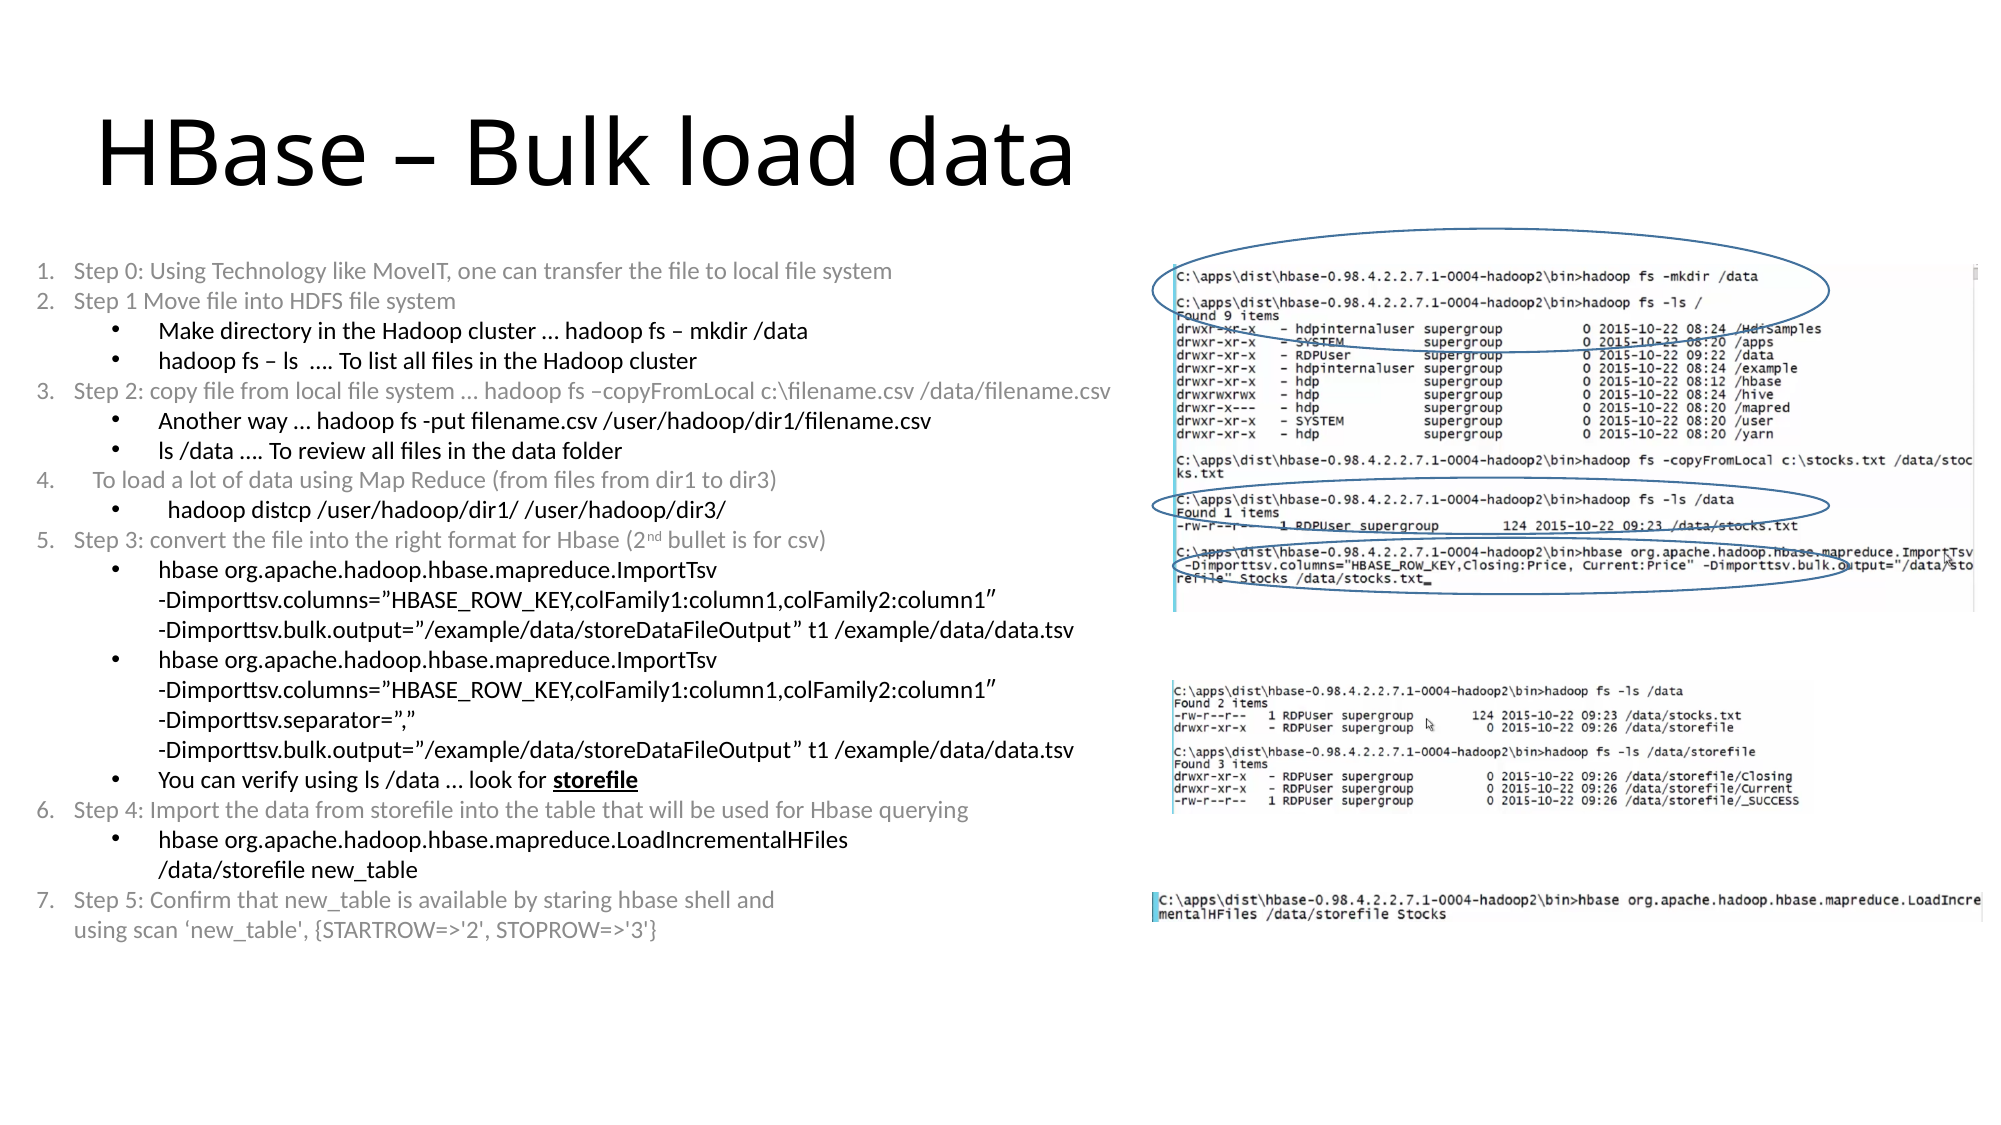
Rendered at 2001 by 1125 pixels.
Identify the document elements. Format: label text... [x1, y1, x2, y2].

picture [1173, 264, 1978, 612]
title HBase – Bulk load data [79, 47, 1805, 265]
text_box [1151, 495, 1173, 517]
text_box [1151, 268, 1173, 313]
picture [1152, 892, 1983, 922]
list Step 0: Using Technology like MoveIT, one can transfer the file to local file system Step 1 Move file into HDFS file system Make directory in the Hadoop cluster … hadoop fs – mkdir /data hadoop fs – ls …. To list all files in the Hadoop cluster Step 2: copy file from local file system … hadoop fs –copyFromLocal c:\filename.csv /data/filename.csv Another way … hadoop fs -put filename.csv /user/hadoop/dir1/filename.csv ls /data …. To review all files in the data folder To load a lot of data using Map Reduce (from files from dir1 to dir3) hadoop distcp /user/hadoop/dir1/ /user/hadoop/dir3/ Step 3: convert the file into the right format for Hbase (2nd bullet is for csv) hbase org.apache.hadoop.hbase.mapreduce.ImportTsv -Dimporttsv.columns=”HBASE_ROW_KEY,colFamily1:column1,colFamily2:column1″ -Dimporttsv.bulk.output=”/example/data/storeDataFileOutput” t1 /example/data/data.tsv hbase org.apache.hadoop.hbase.mapreduce.ImportTsv -Dimporttsv.columns=”HBASE_ROW_KEY,colFamily1:column1,colFamily2:column1″ -Dimporttsv.separator=”,” -Dimporttsv.bulk.output=”/example/data/storeDataFileOutput” t1 /example/data/data.tsv You can verify using ls /data … look for storefile Step 4: Import the data from storefile into the table that will be used for Hbase querying hbase org.apache.hadoop.hbase.mapreduce.LoadIncrementalHFiles /data/storefile new_table Step 5: Confirm that new_table is available by staring hbase shell and using scan ‘new_table', {STARTROW=>'2', STOPROW=>'3'} [21, 243, 1153, 1024]
picture [1172, 680, 1814, 814]
text_box [1182, 227, 1800, 264]
